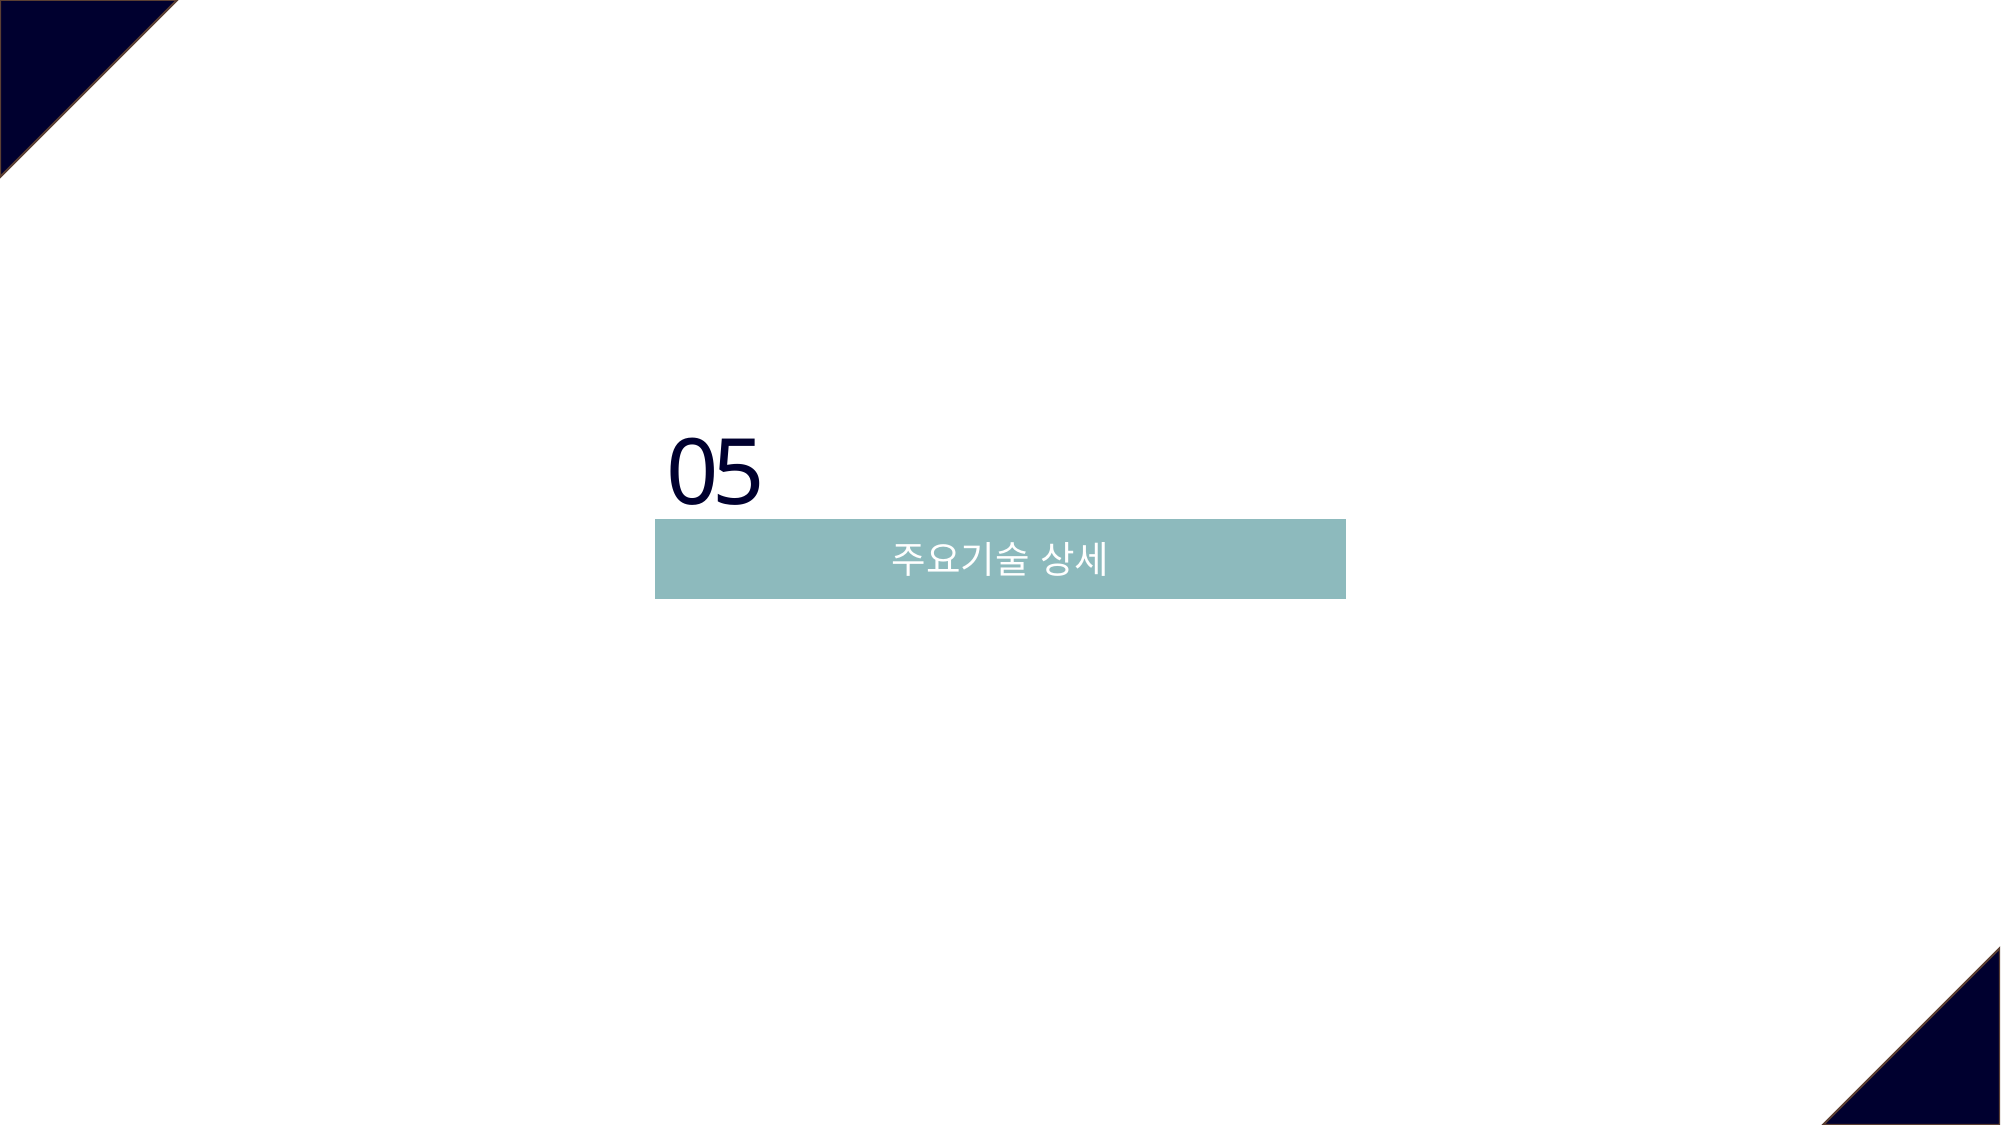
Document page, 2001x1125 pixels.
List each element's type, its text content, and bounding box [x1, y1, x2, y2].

text_box 05 [651, 405, 781, 531]
text_box 주요기술 상세 [655, 519, 1346, 599]
